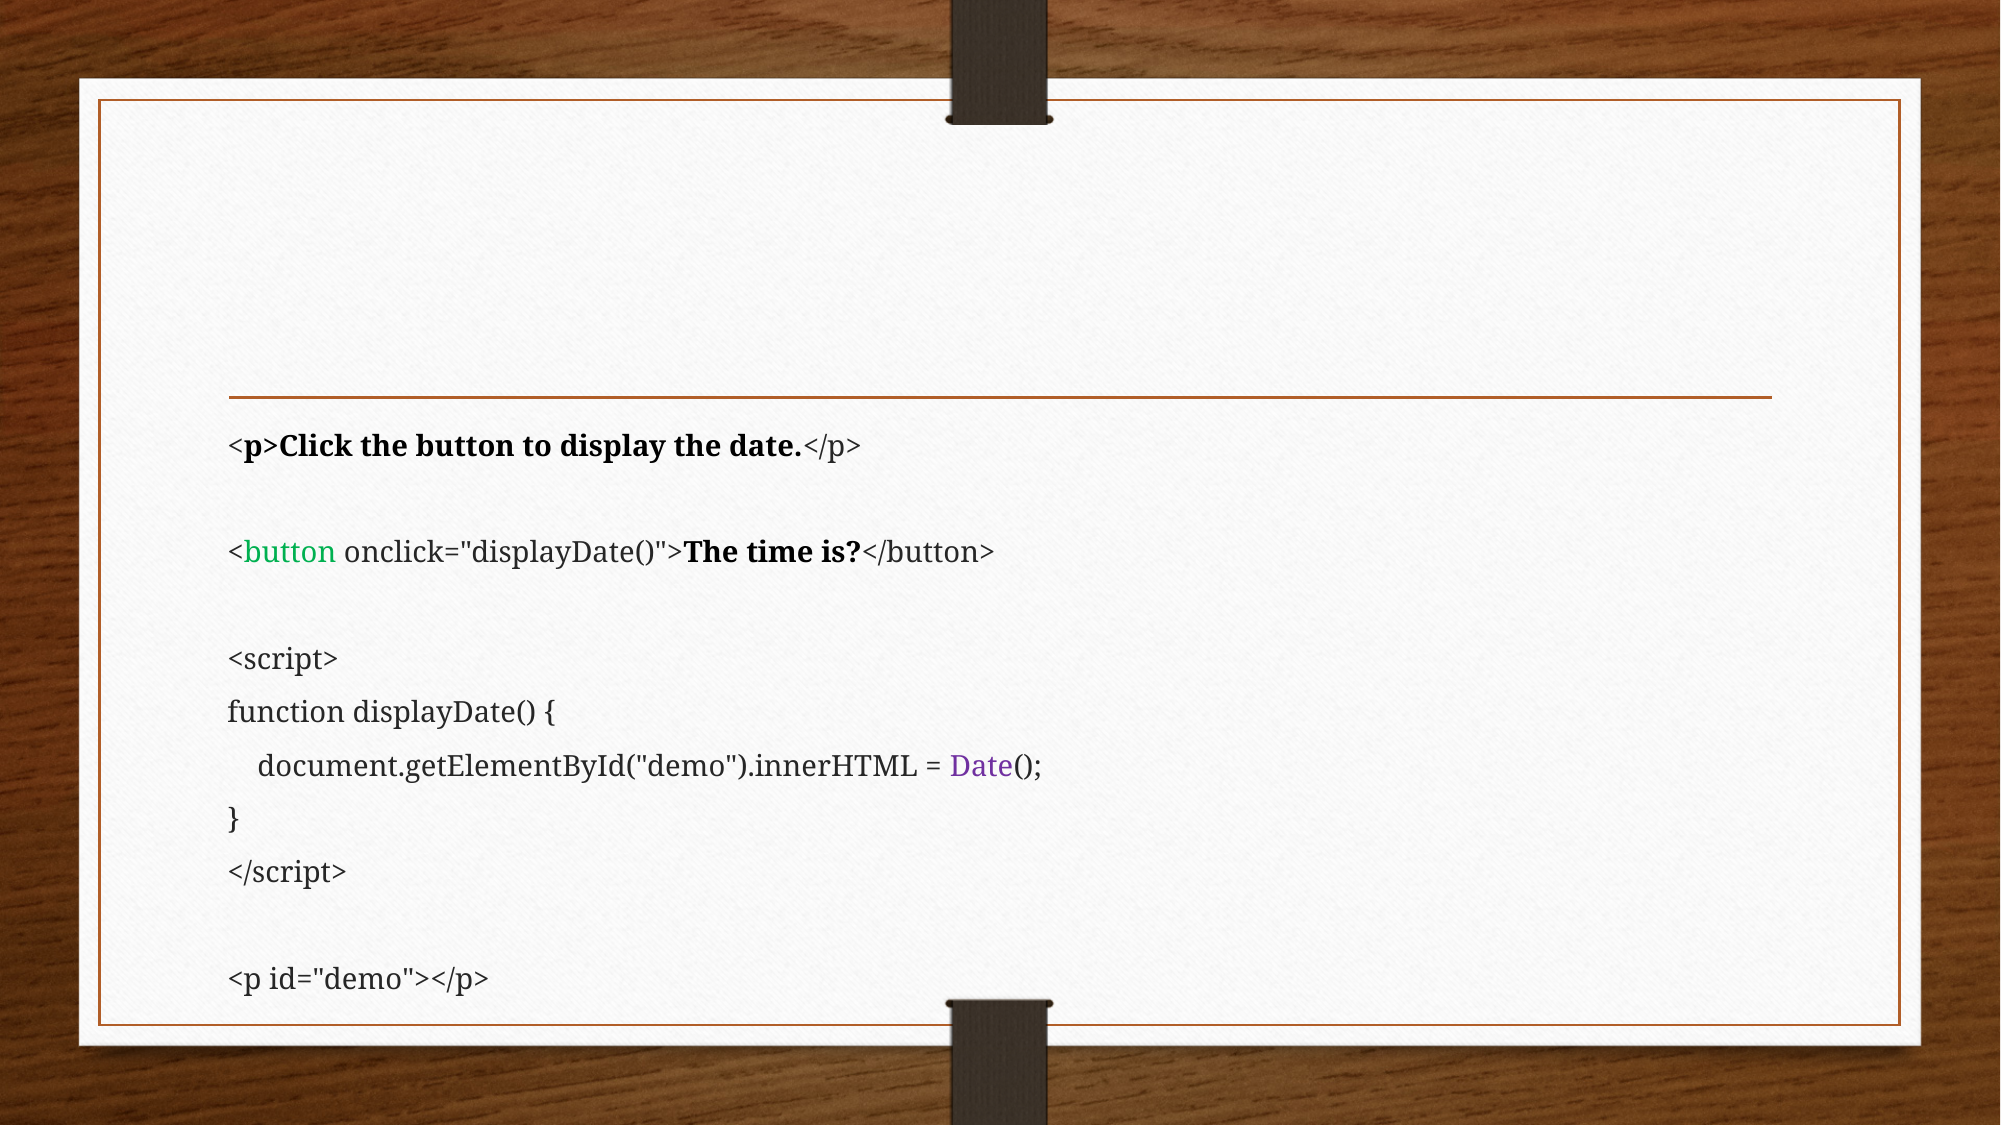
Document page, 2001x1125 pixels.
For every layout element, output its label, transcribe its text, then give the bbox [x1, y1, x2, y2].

picture [0, 0, 948, 1125]
picture [101, 0, 2001, 1125]
list <p>Click the button to display the date.</p> <button onclick="displayDate()">The time is?</button> <script> function displayDate() { document.getElementById("demo").innerHTML = Date(); } </script> <p id="demo"></p> [212, 419, 1788, 1014]
